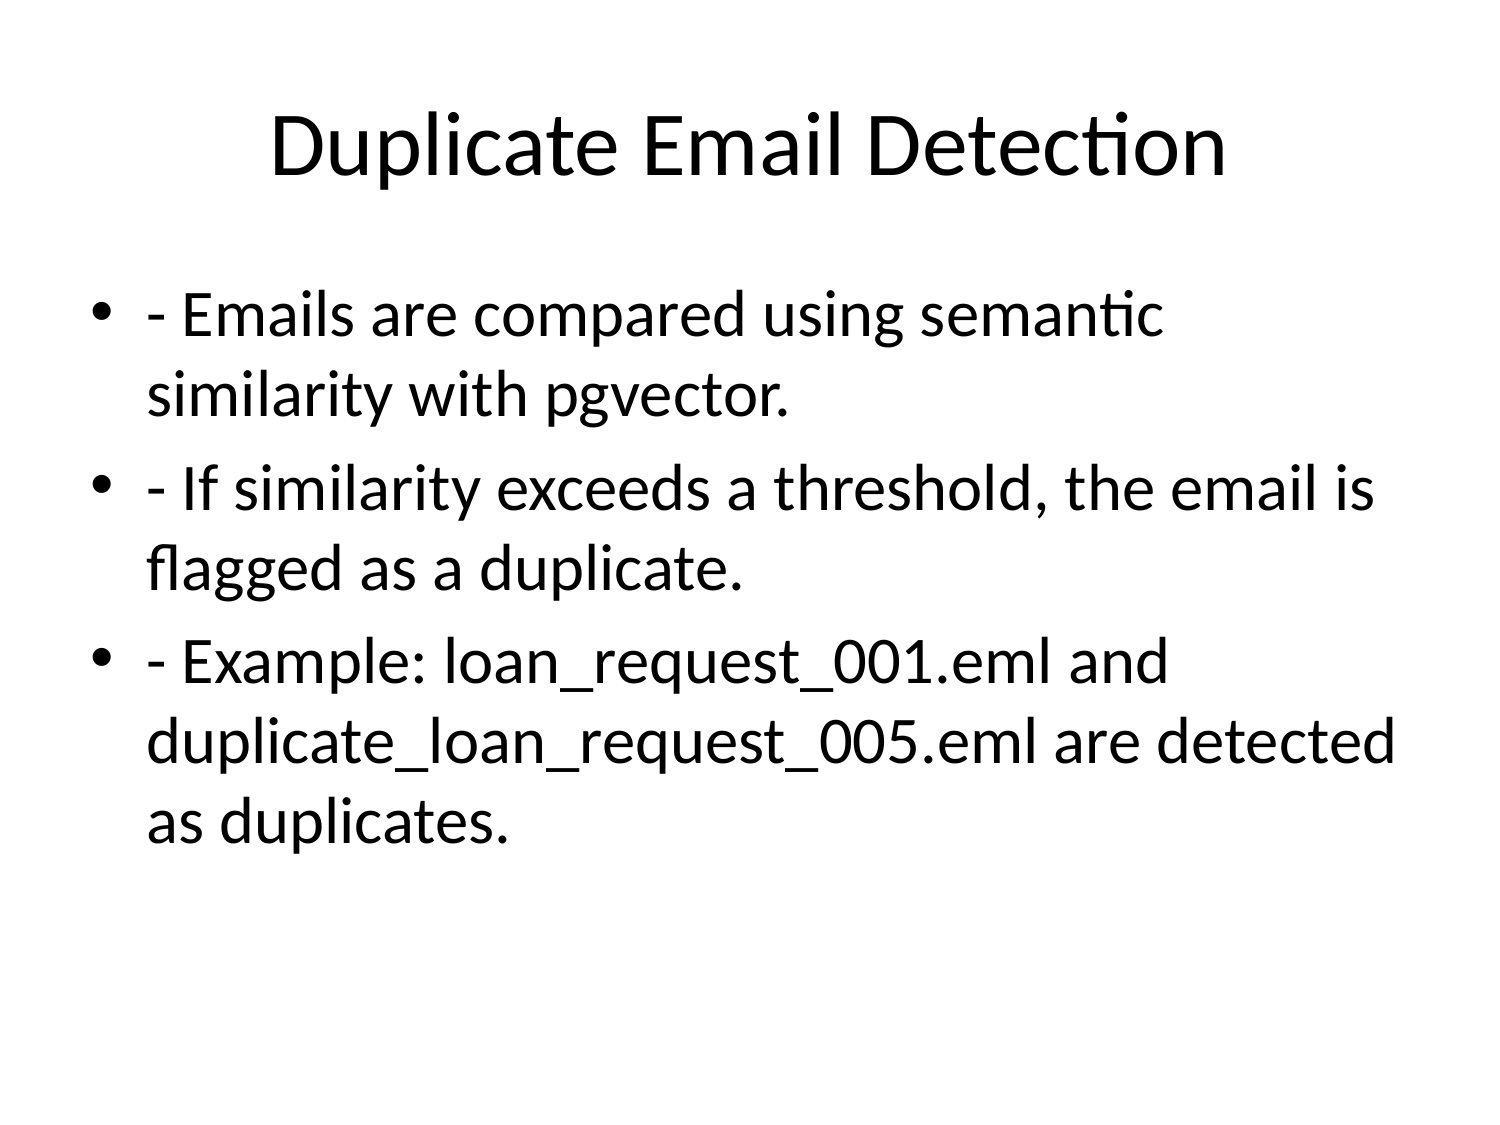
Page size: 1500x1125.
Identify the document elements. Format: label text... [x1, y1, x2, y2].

title Duplicate Email Detection [75, 45, 1425, 233]
list - Emails are compared using semantic similarity with pgvector. - If similarity exceeds a threshold, the email is flagged as a duplicate. - Example: loan_request_001.eml and duplicate_loan_request_005.eml are detected as duplicates. [75, 262, 1425, 1005]
